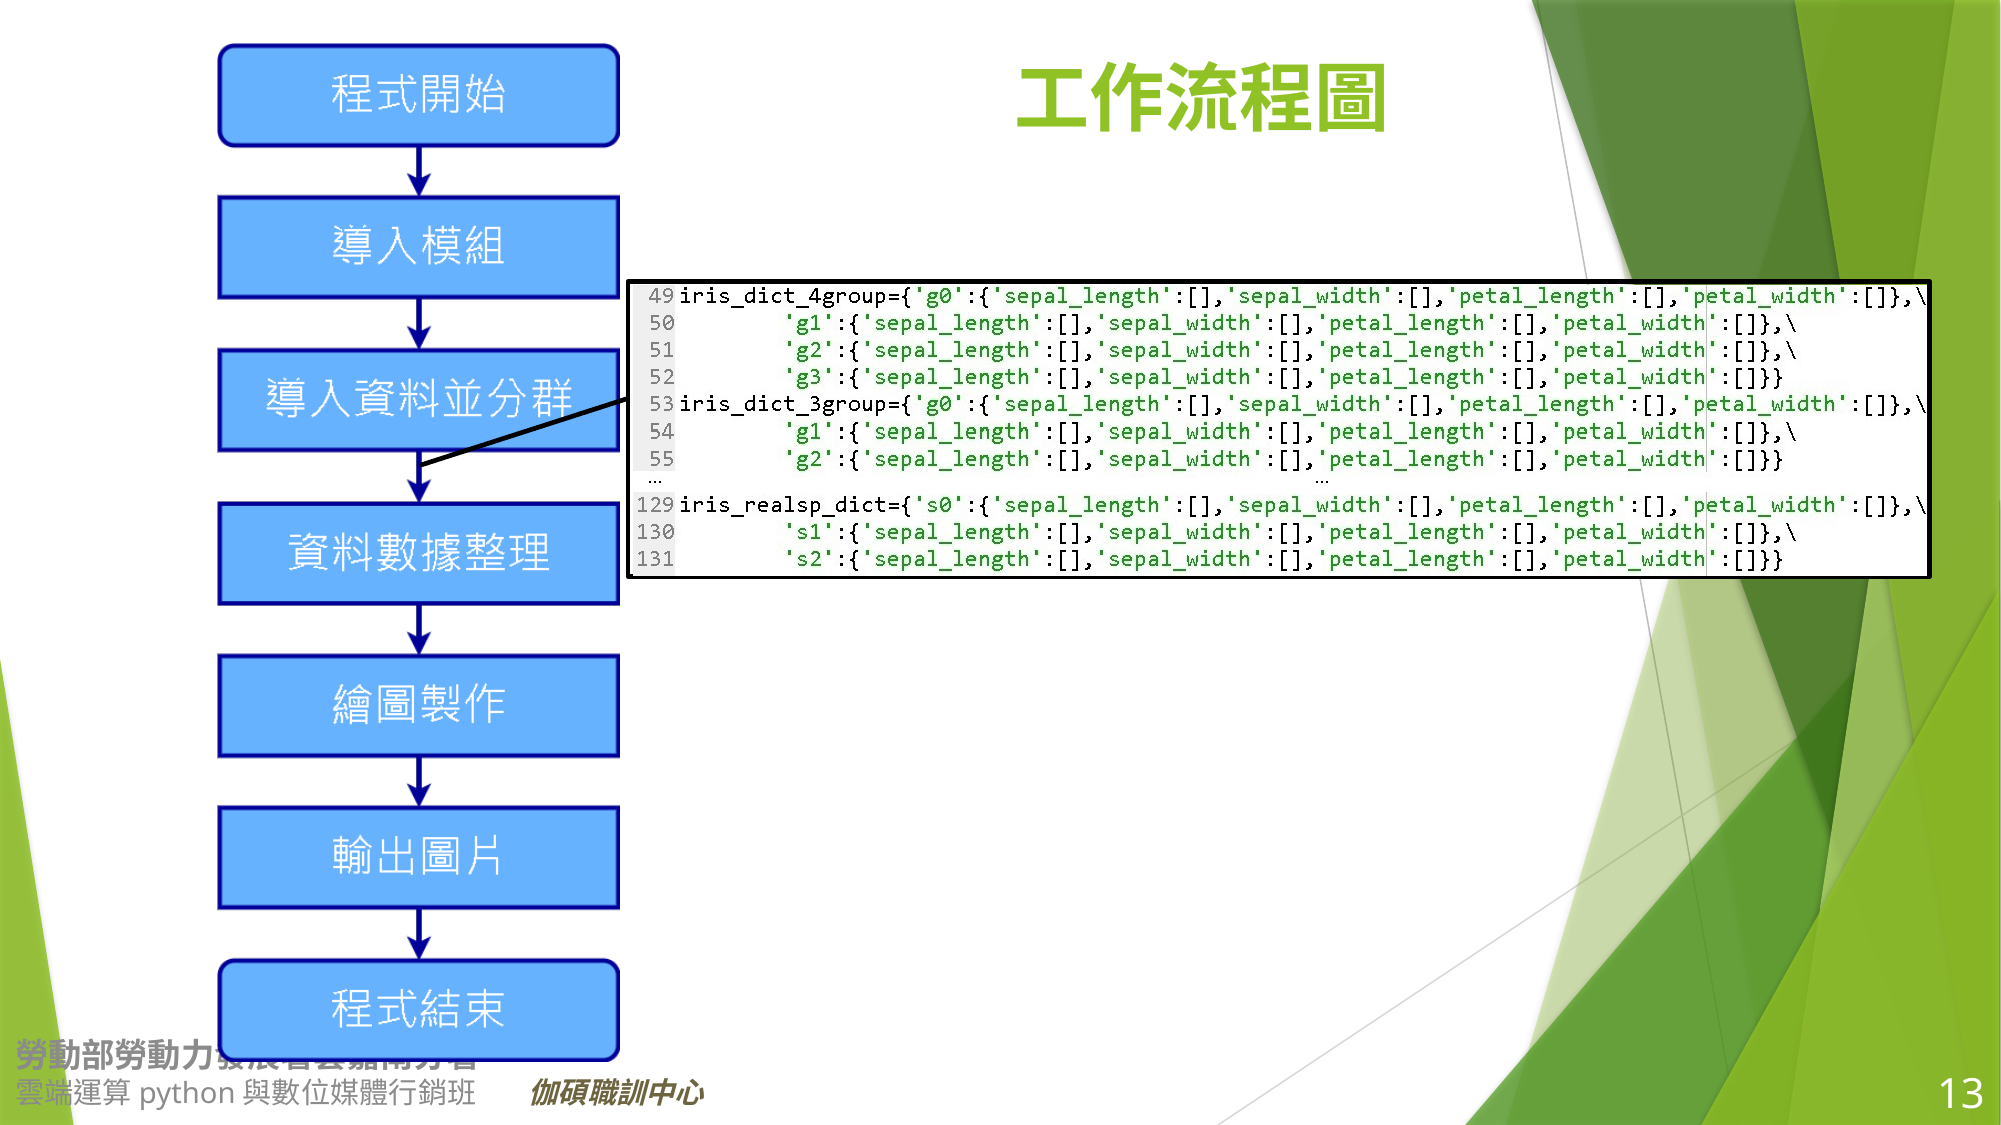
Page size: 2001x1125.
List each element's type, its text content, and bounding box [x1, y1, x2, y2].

picture [633, 284, 1928, 576]
title 工作流程圖 [999, 43, 1413, 153]
text_box [627, 280, 1931, 396]
slide_number 13 [1887, 1065, 2000, 1125]
picture [216, 42, 620, 1062]
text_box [421, 398, 628, 466]
